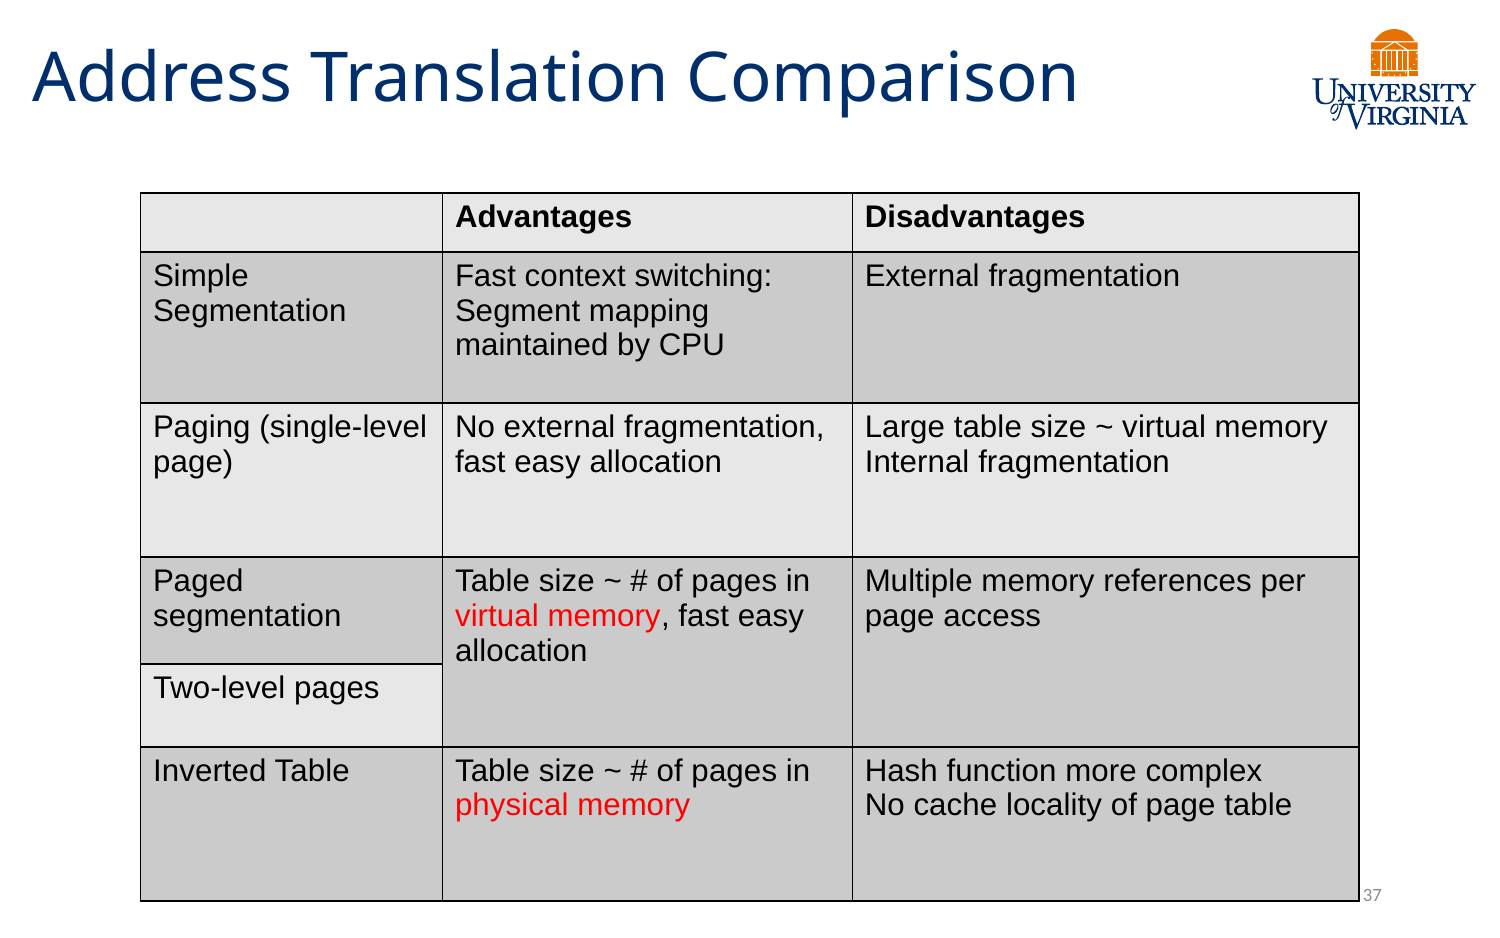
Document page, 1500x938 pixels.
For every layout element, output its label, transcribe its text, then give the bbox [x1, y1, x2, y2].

table_cell Fast context switching: Segment mapping maintained by CPU [443, 253, 852, 402]
table_cell External fragmentation [853, 253, 1358, 402]
table_cell Inverted Table [141, 748, 442, 900]
table_header Disadvantages [853, 194, 1358, 251]
table_cell Large table size ~ virtual memory Internal fragmentation [853, 404, 1358, 556]
table_cell No external fragmentation, fast easy allocation [443, 404, 852, 556]
table_cell Two-level pages [141, 665, 442, 746]
table_cell Hash function more complex No cache locality of page table [853, 748, 1358, 900]
slide_number 37 [1059, 868, 1397, 919]
table_cell Multiple memory references per page access [853, 558, 1358, 746]
table_cell Table size ~ # of pages in virtual memory, fast easy allocation [443, 558, 852, 746]
table_header Advantages [443, 194, 852, 251]
table_cell Table size ~ # of pages in physical memory [443, 748, 852, 900]
table_cell Paging (single-level page) [141, 404, 442, 556]
title Address Translation Comparison [17, 14, 1297, 145]
table_header [141, 194, 442, 251]
table_cell Paged segmentation [141, 558, 442, 663]
table_cell Simple Segmentation [141, 253, 442, 402]
